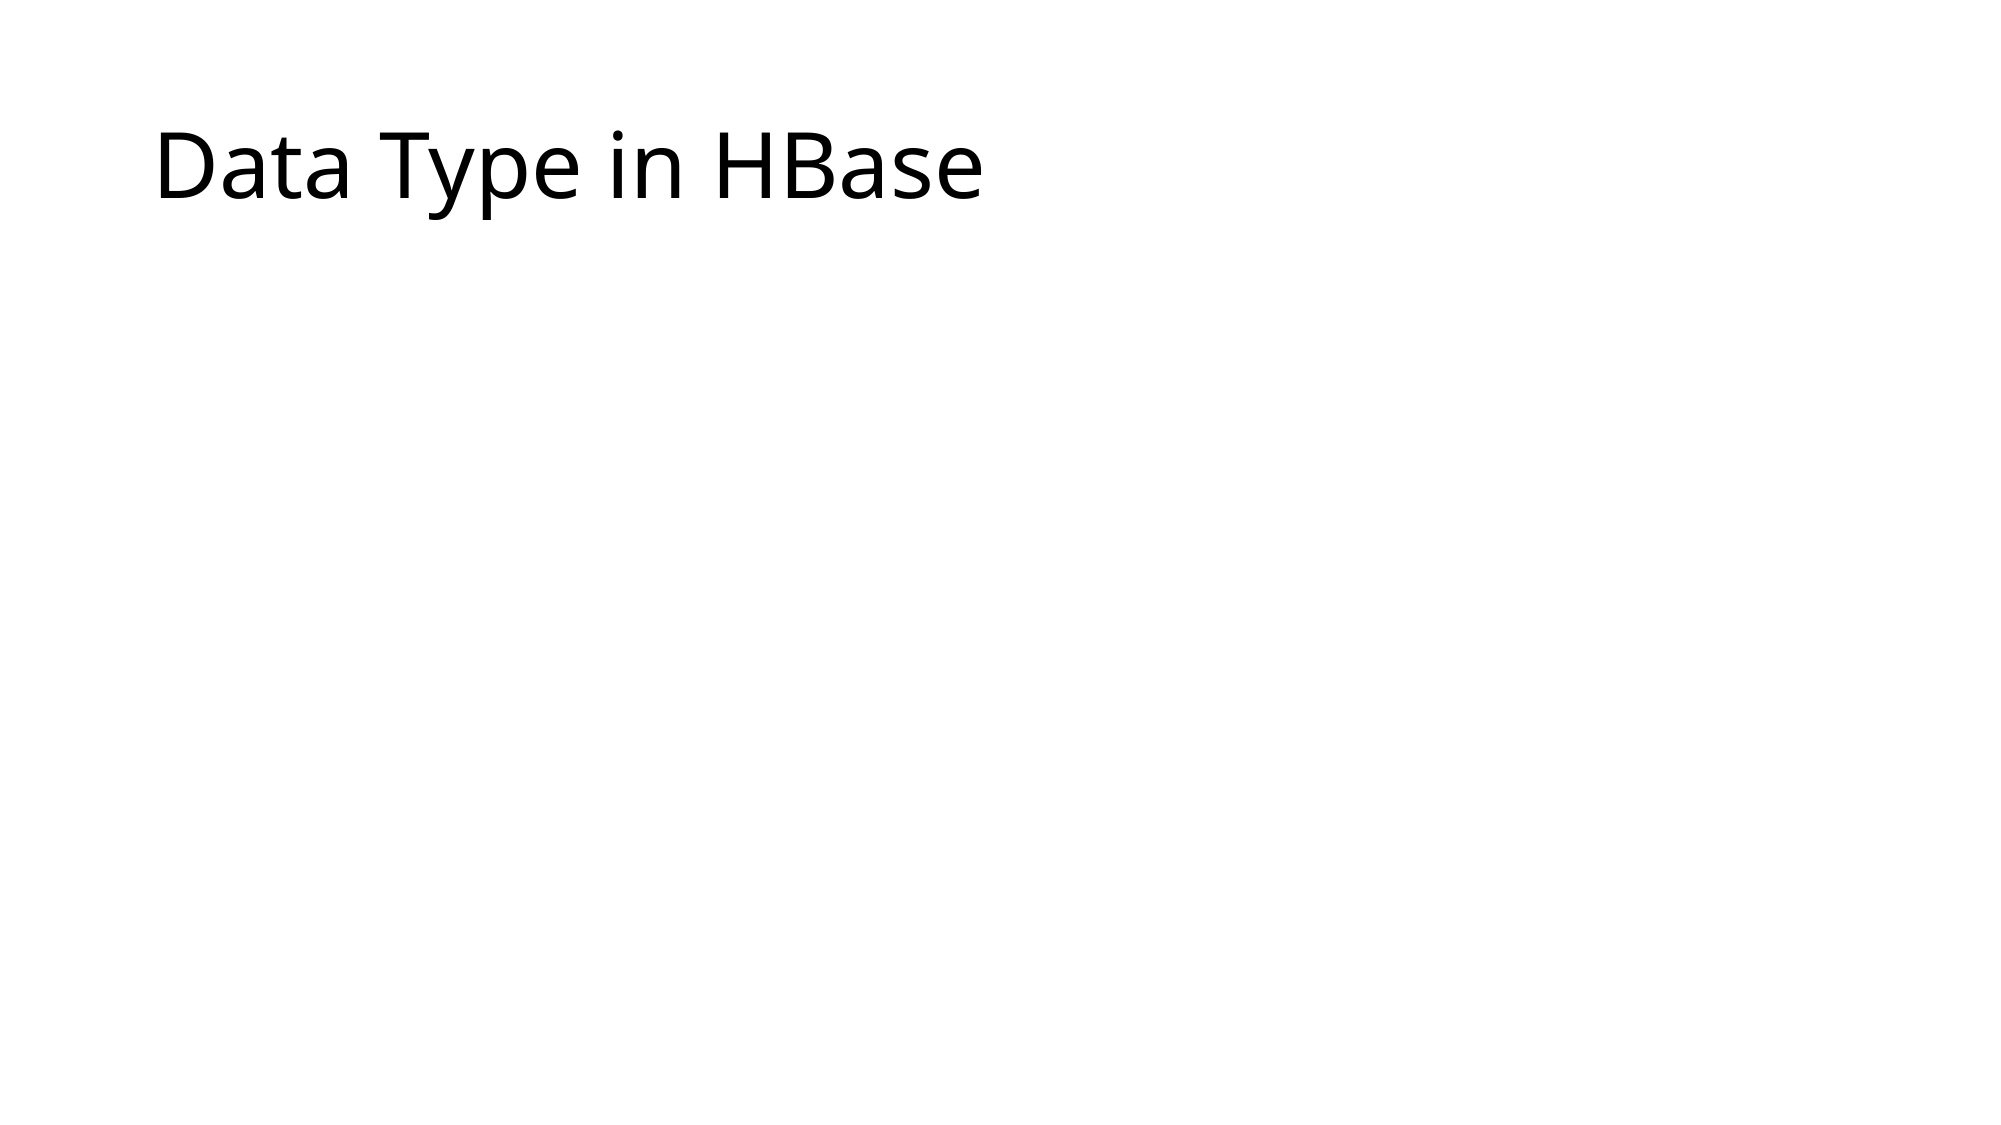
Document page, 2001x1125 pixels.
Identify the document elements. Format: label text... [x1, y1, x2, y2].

title Data Type in HBase [137, 59, 1863, 278]
